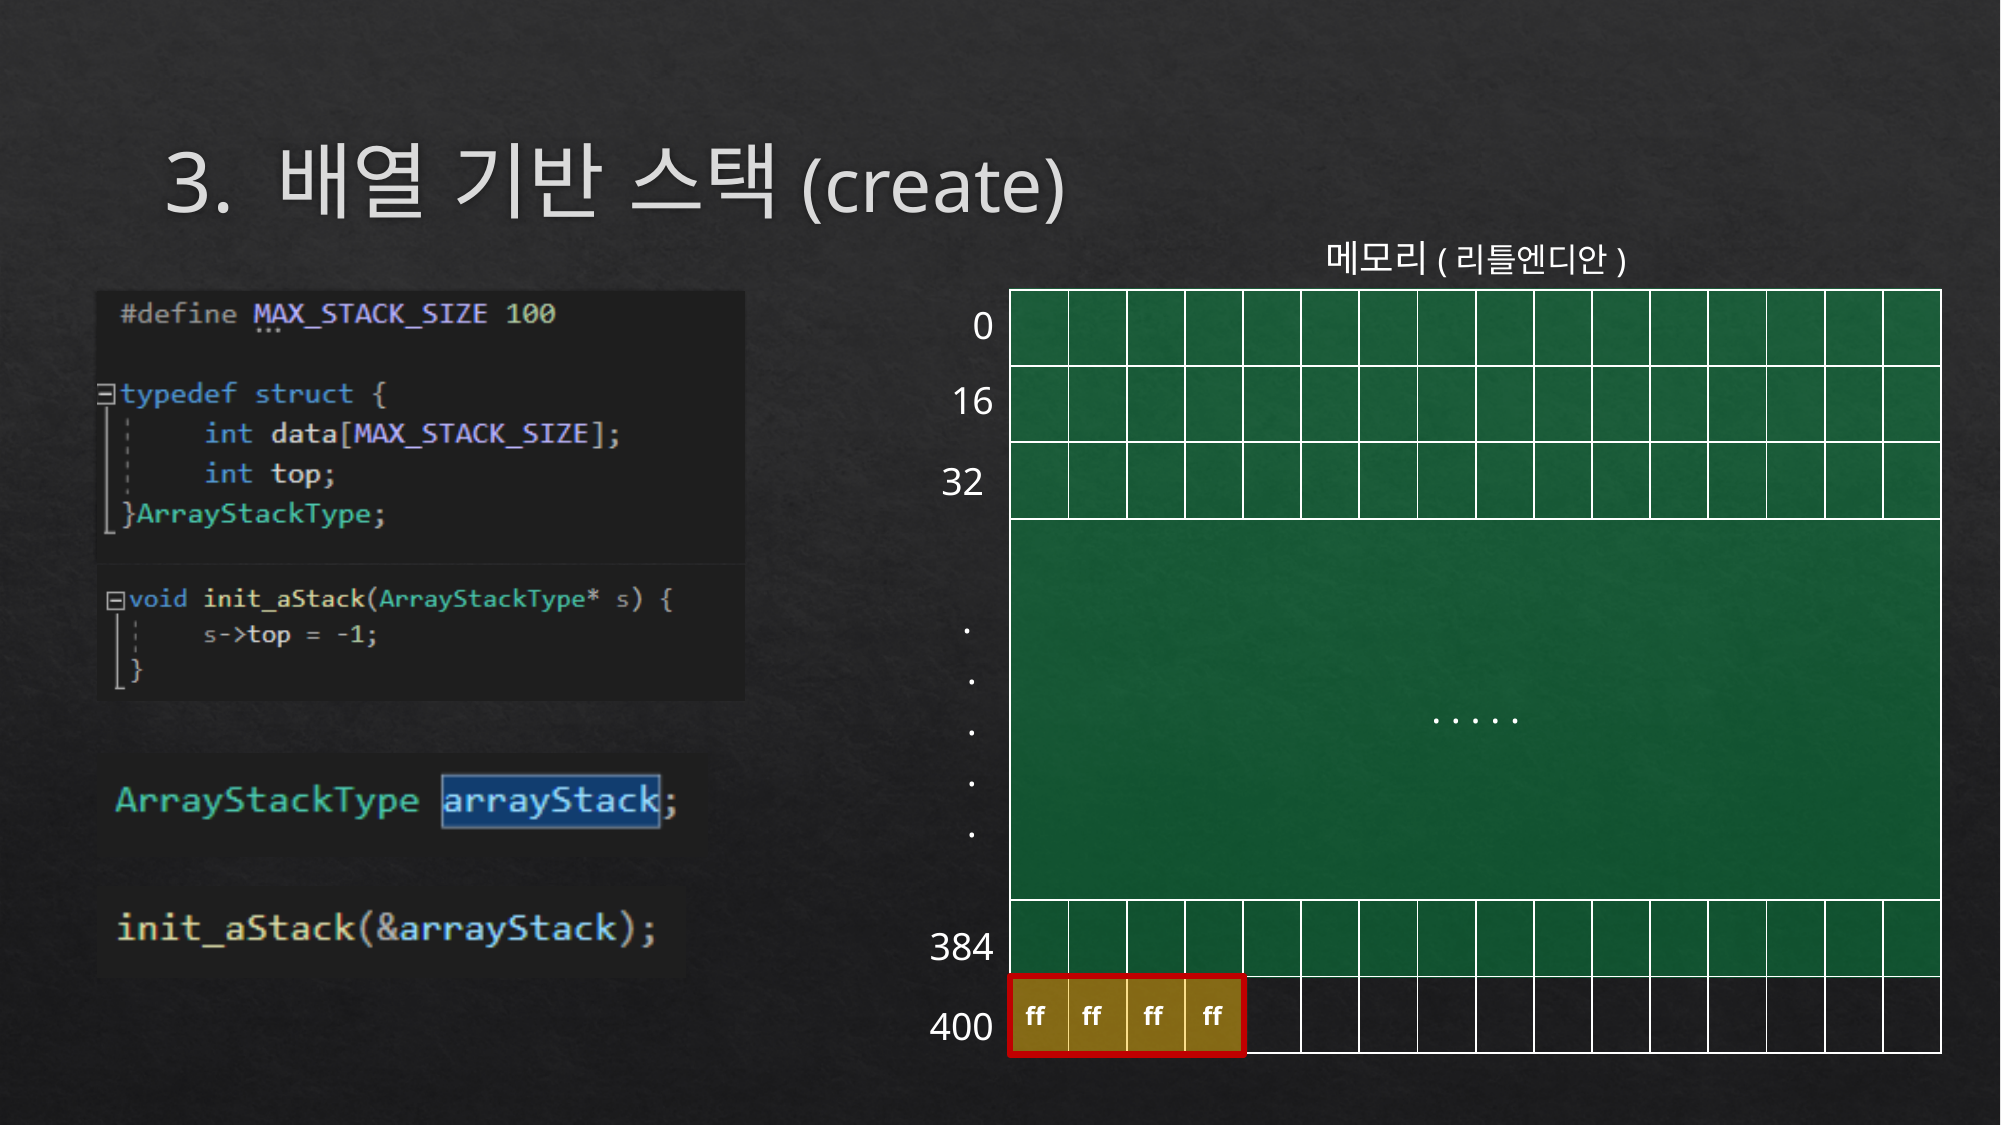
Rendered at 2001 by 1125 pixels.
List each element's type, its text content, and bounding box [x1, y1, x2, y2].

table_cell [1884, 901, 1940, 976]
table_header [1884, 291, 1940, 365]
table_cell [1244, 901, 1300, 976]
table_cell [1593, 443, 1649, 518]
table_cell [1651, 977, 1707, 1052]
table_cell [1884, 977, 1940, 1052]
table_cell [1477, 443, 1533, 518]
table_cell [1477, 977, 1533, 1052]
table_header [1011, 291, 1068, 365]
table_cell [1418, 443, 1475, 518]
table_cell [1128, 367, 1184, 441]
table_cell [1651, 367, 1707, 441]
table_cell [1767, 901, 1824, 976]
table_cell [1477, 901, 1533, 976]
table_header [1302, 291, 1358, 365]
table_cell [1884, 367, 1940, 441]
table_header [1418, 291, 1475, 365]
table_header [1360, 291, 1417, 365]
table_cell [1535, 901, 1591, 976]
table_cell [1360, 901, 1417, 976]
table_cell [1767, 443, 1824, 518]
table_cell [1477, 367, 1533, 441]
table_cell [1011, 901, 1068, 975]
table_cell [1248, 977, 1300, 1052]
table_cell [1244, 443, 1300, 518]
table_cell [1186, 367, 1242, 441]
table_cell [1011, 443, 1068, 518]
table_header [1767, 291, 1824, 365]
table_cell [1244, 367, 1300, 441]
table_cell [1884, 443, 1940, 518]
table_cell [1128, 443, 1184, 518]
table_cell [1651, 443, 1707, 518]
text_box 메모리(리틀엔디안) [1306, 227, 1646, 288]
table_cell [1826, 367, 1882, 441]
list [96, 291, 746, 563]
table_cell [1709, 901, 1766, 976]
table_header [1593, 291, 1649, 365]
table_header 0 [906, 292, 1009, 367]
table_cell 32 [906, 448, 1009, 530]
table_cell [1593, 901, 1649, 976]
table_cell [1418, 977, 1475, 1052]
title 3. 배열 기반 스택(create) [149, 99, 1849, 260]
table_cell [1535, 443, 1591, 518]
table_cell [1069, 443, 1126, 518]
table_cell [1302, 443, 1358, 518]
table_cell [1069, 367, 1126, 441]
table_cell [1826, 977, 1882, 1052]
table_header [1186, 291, 1242, 365]
table_header [1069, 291, 1126, 365]
table_cell [1535, 367, 1591, 441]
table_header [1128, 291, 1184, 365]
table_header [1477, 291, 1533, 365]
table_header [1651, 291, 1707, 365]
table_cell [1302, 367, 1358, 441]
table_cell [1360, 977, 1417, 1052]
table_cell [1535, 977, 1591, 1052]
picture [96, 753, 709, 858]
table_cell [1069, 901, 1126, 975]
table_cell [1709, 977, 1766, 1052]
table_cell [1186, 901, 1242, 975]
picture [96, 564, 746, 702]
table_cell [1360, 367, 1417, 441]
table_header [1535, 291, 1591, 365]
table_cell [1302, 901, 1358, 976]
table_cell [1418, 901, 1475, 976]
table_cell 16 [906, 367, 1009, 448]
table_cell [1186, 443, 1242, 518]
table_cell . . . . . [1011, 520, 1940, 899]
table_cell [1709, 367, 1766, 441]
table_header [1244, 291, 1300, 365]
table_cell [1767, 367, 1824, 441]
table_cell [1593, 977, 1649, 1052]
table_cell [1767, 977, 1824, 1052]
table_cell [1593, 367, 1649, 441]
table_cell [1826, 443, 1882, 518]
text_box [1009, 975, 1245, 1056]
table_cell [1709, 443, 1766, 518]
table_cell [1128, 901, 1184, 975]
table_header [1826, 291, 1882, 365]
table_cell [1302, 977, 1358, 1052]
table_cell 400 [906, 993, 1009, 1070]
table_cell [1418, 367, 1475, 441]
table_cell [1826, 901, 1882, 976]
table_cell 384 [906, 913, 1009, 993]
table_cell [1011, 367, 1068, 441]
picture [96, 886, 686, 979]
table_cell [1651, 901, 1707, 976]
table_cell [1360, 443, 1417, 518]
table_header [1709, 291, 1766, 365]
table_cell . . . . . [906, 530, 1009, 913]
